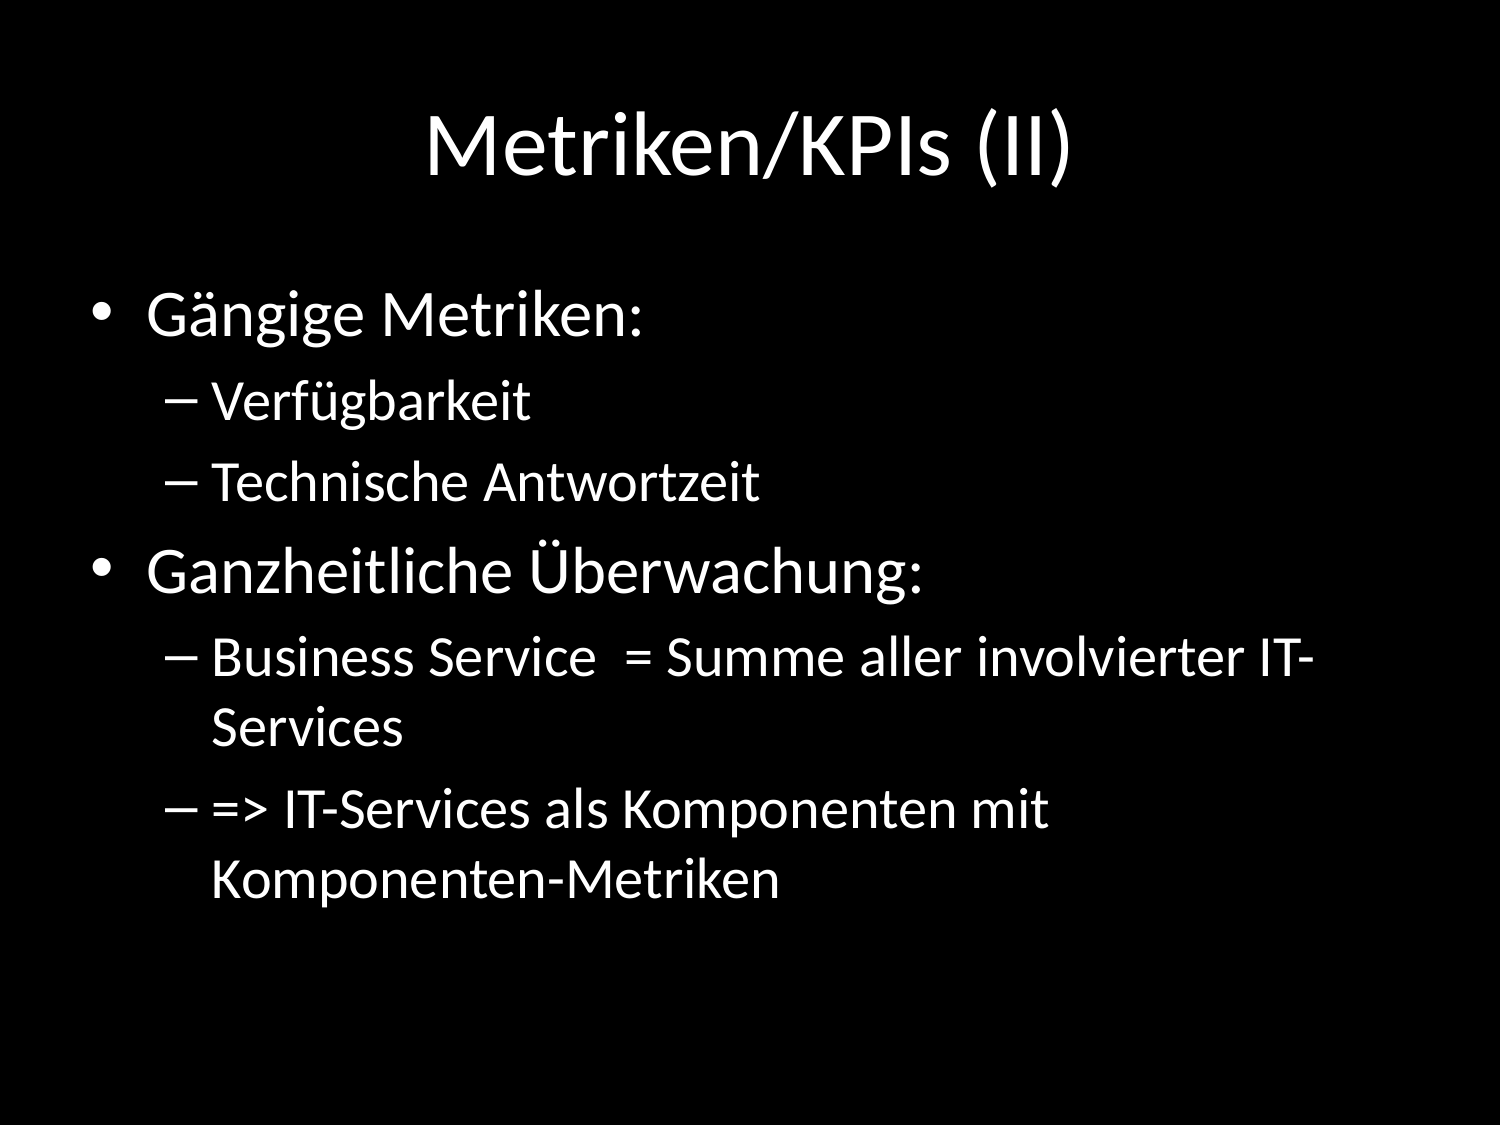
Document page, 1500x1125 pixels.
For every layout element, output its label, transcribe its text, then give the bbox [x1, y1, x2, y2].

list Gängige Metriken: Verfügbarkeit Technische Antwortzeit Ganzheitliche Überwachung: Business Service = Summe aller involvierter IT-Services => IT-Services als Komponenten mit Komponenten-Metriken [75, 262, 1425, 1005]
title Metriken/KPIs (II) [75, 45, 1425, 233]
